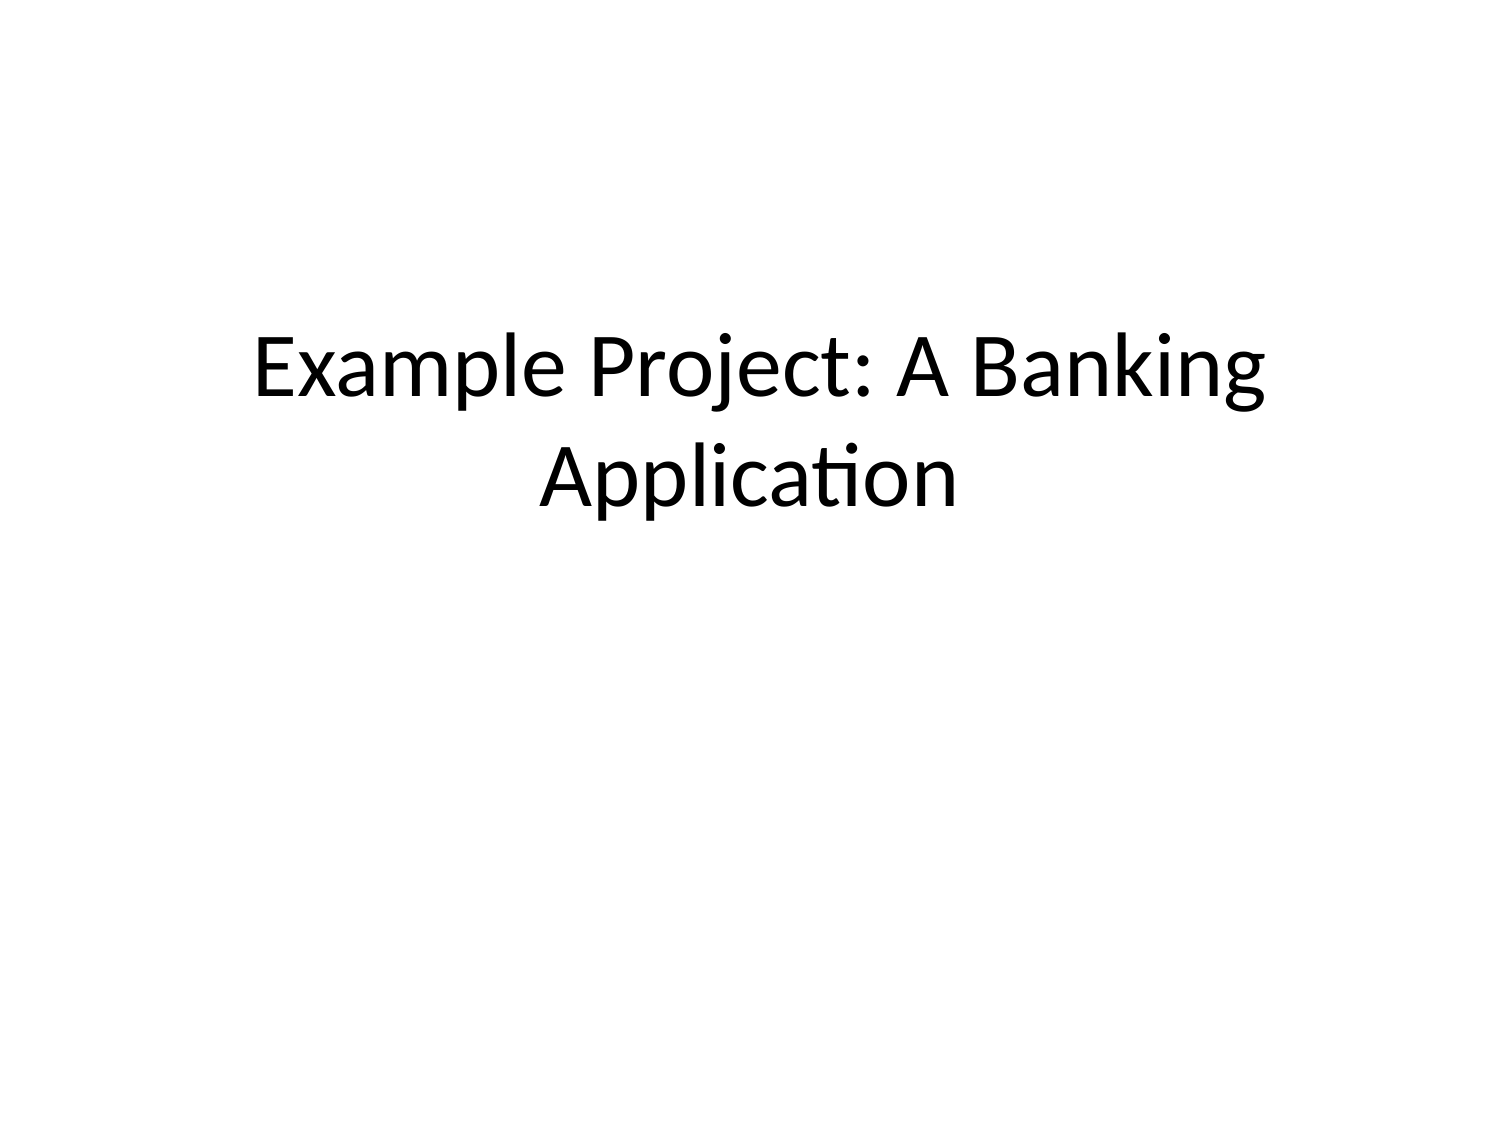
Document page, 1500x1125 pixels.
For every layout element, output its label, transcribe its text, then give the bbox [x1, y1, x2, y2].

title Example Project: A Banking Application [112, 349, 1388, 591]
